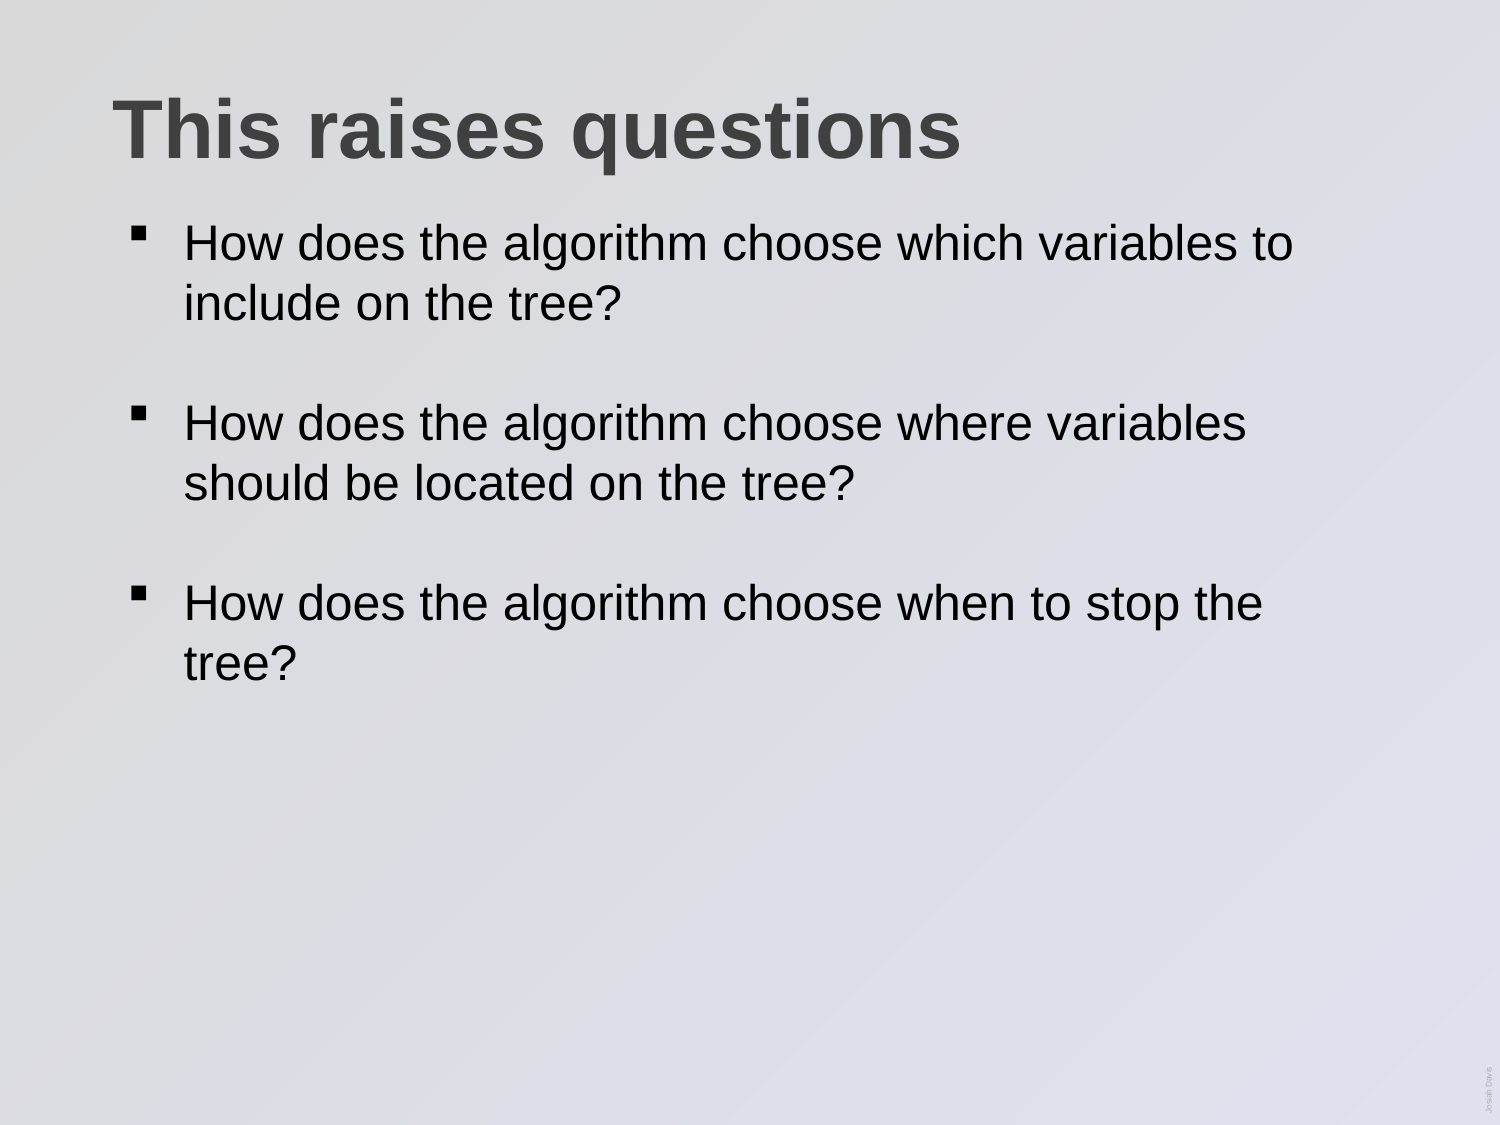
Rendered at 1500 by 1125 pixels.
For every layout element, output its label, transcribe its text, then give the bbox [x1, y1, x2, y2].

text_box How does the algorithm choose which variables to include on the tree? How does the algorithm choose where variables should be located on the tree? How does the algorithm choose when to stop the tree? [112, 202, 1403, 698]
title This raises questions [112, 115, 1403, 175]
